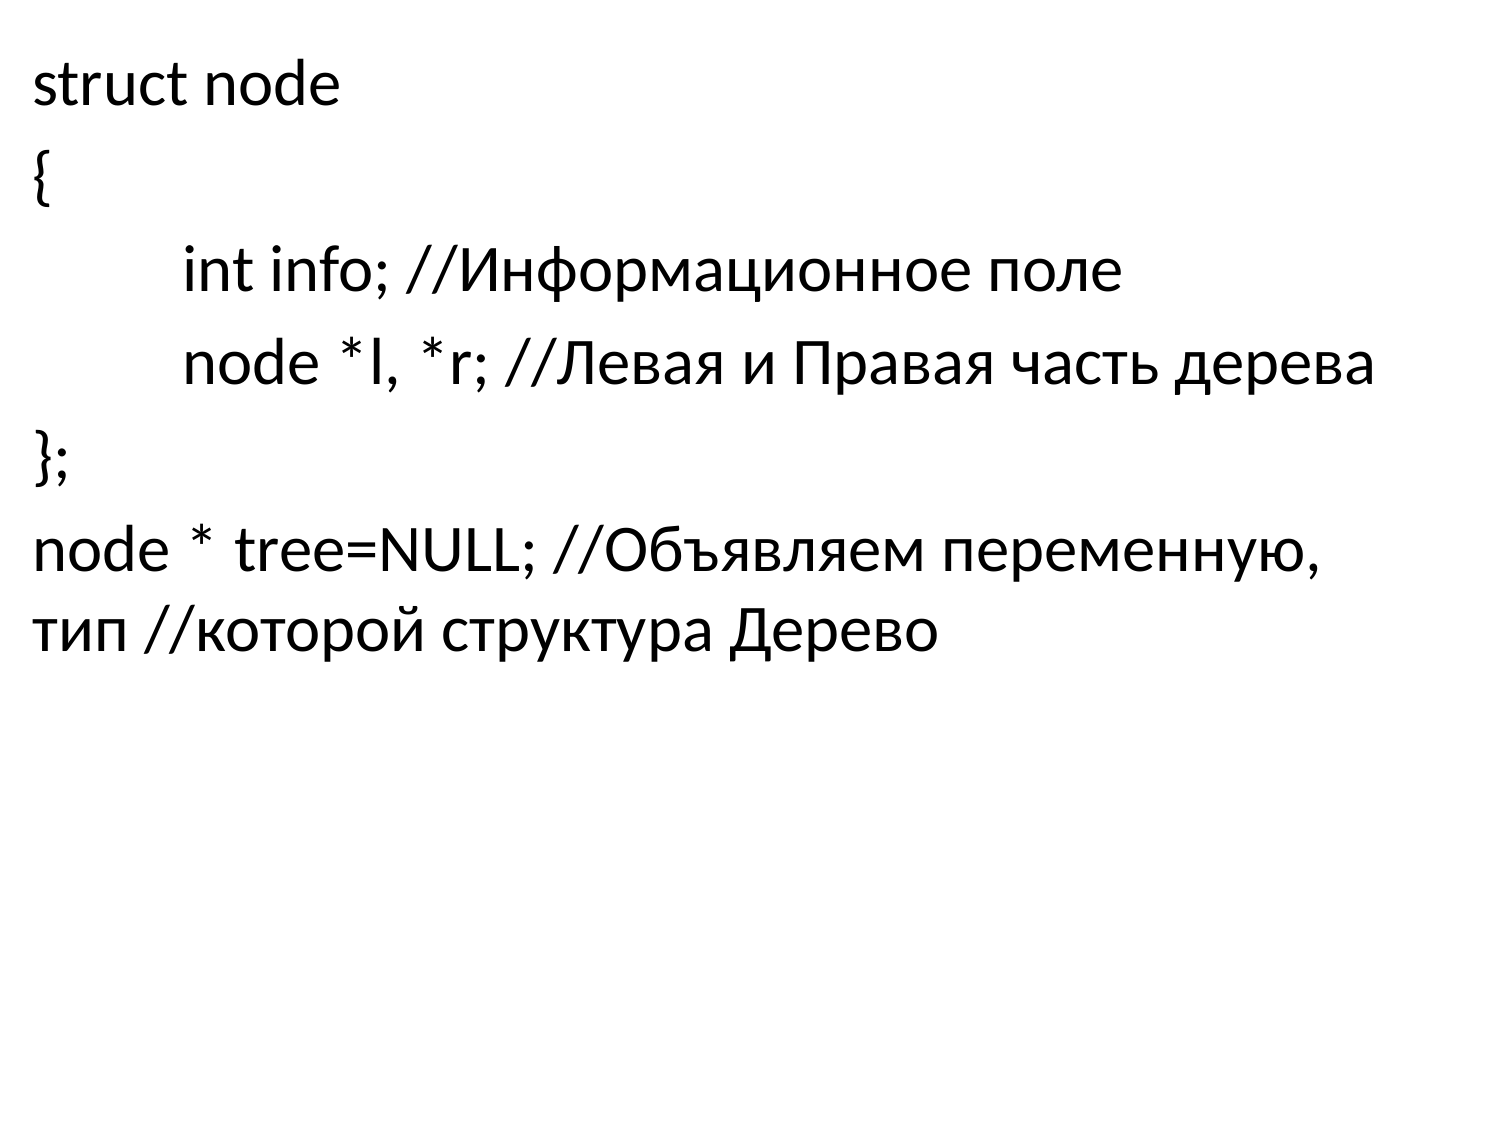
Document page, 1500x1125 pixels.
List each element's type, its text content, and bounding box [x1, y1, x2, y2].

list struct node { int info; //Информационное поле node *l, *r; //Левая и Правая часть дерева }; node * tree=NULL; //Объявляем переменную, тип //которой структура Дерево [17, 30, 1471, 1083]
